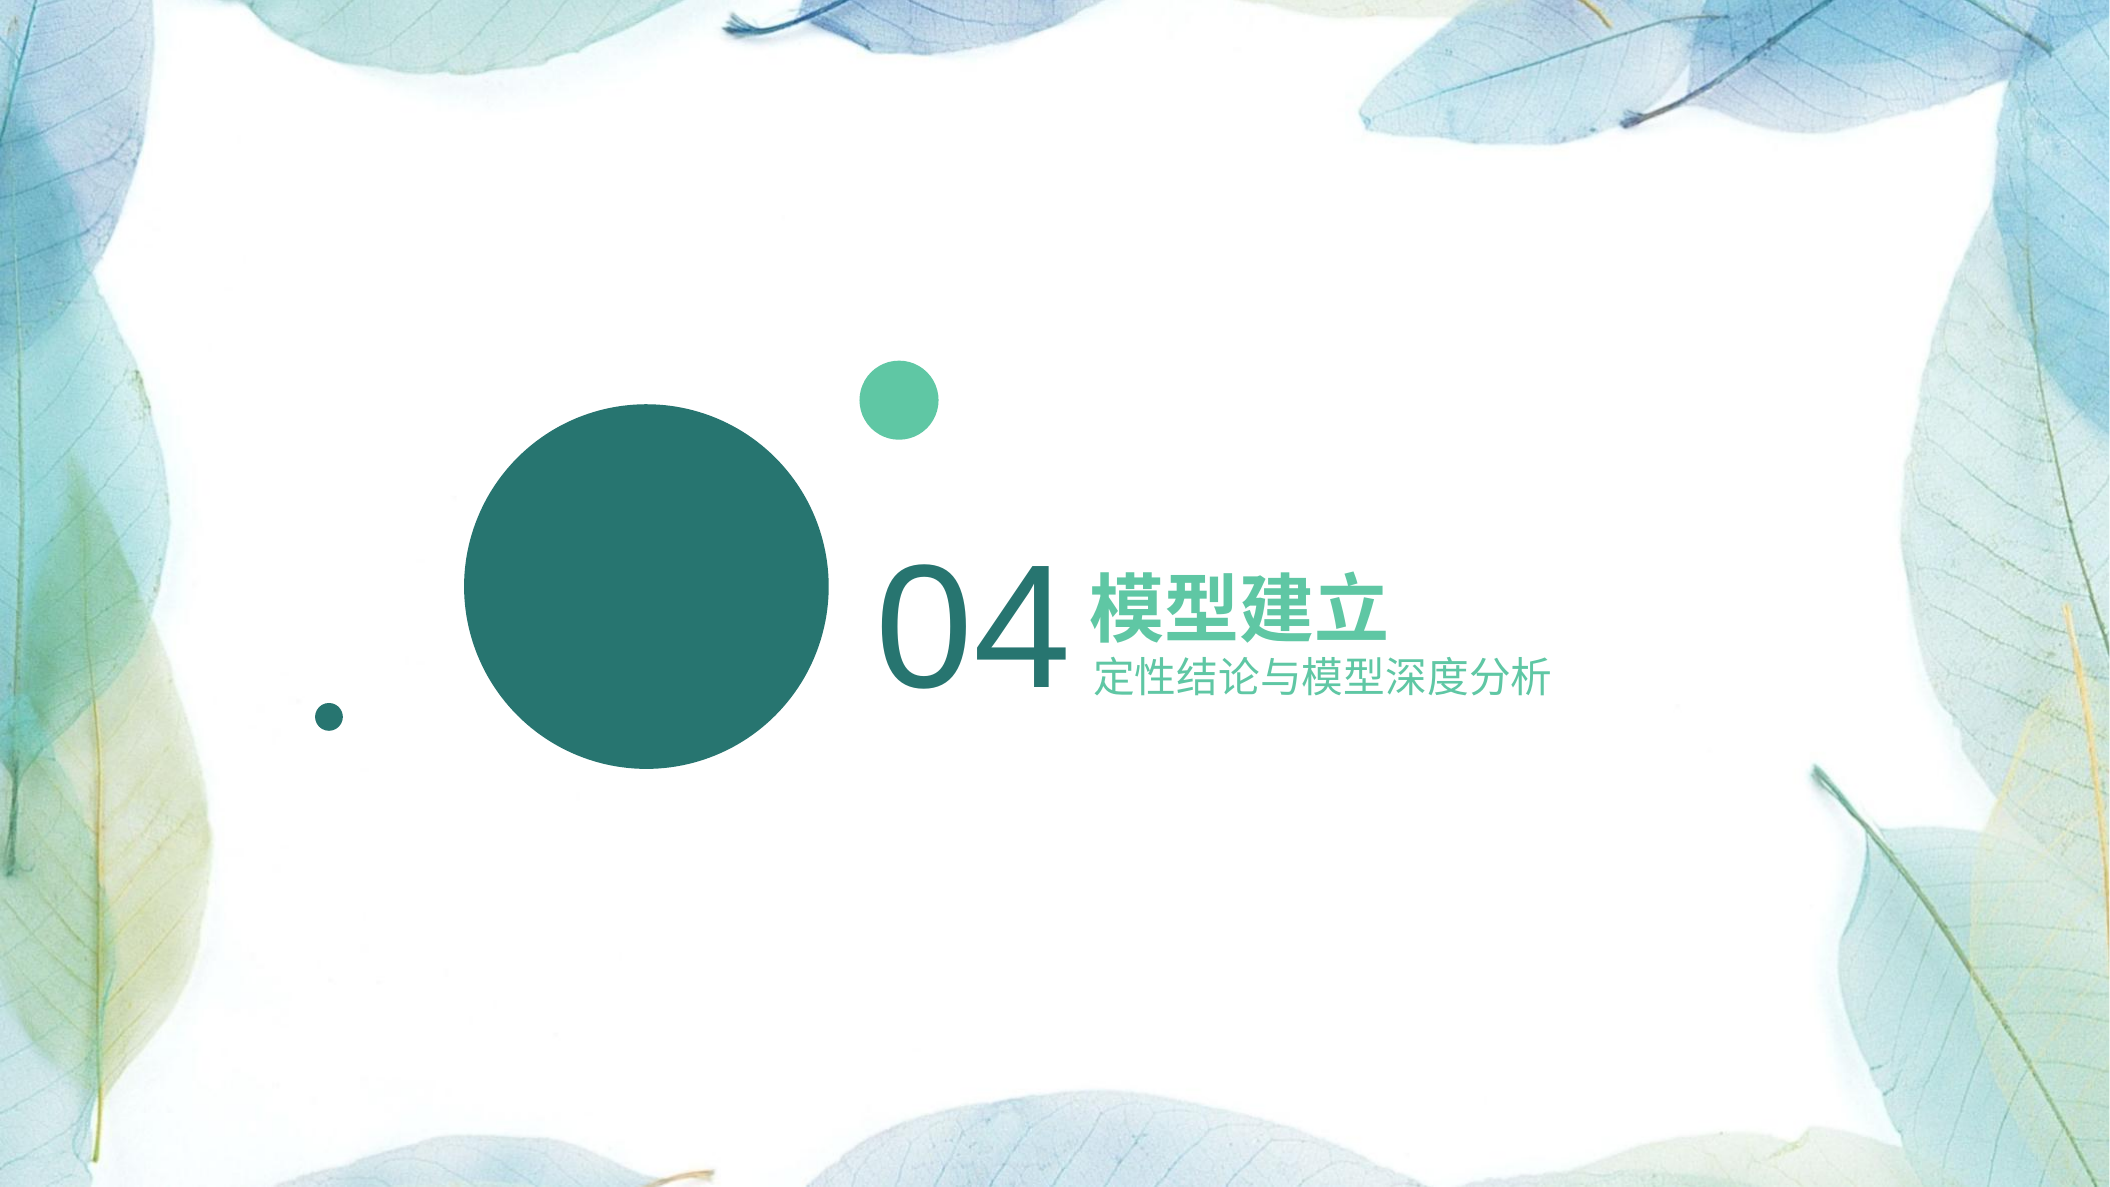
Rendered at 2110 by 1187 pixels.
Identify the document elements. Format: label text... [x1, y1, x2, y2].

text_box 模型建立 [1090, 534, 1653, 652]
picture [0, 0, 2110, 1187]
text_box [859, 360, 939, 440]
text_box [315, 702, 343, 731]
text_box [464, 404, 828, 769]
text_box 04 [828, 504, 1118, 731]
text_box 定性结论与模型深度分析 [1078, 628, 1587, 709]
